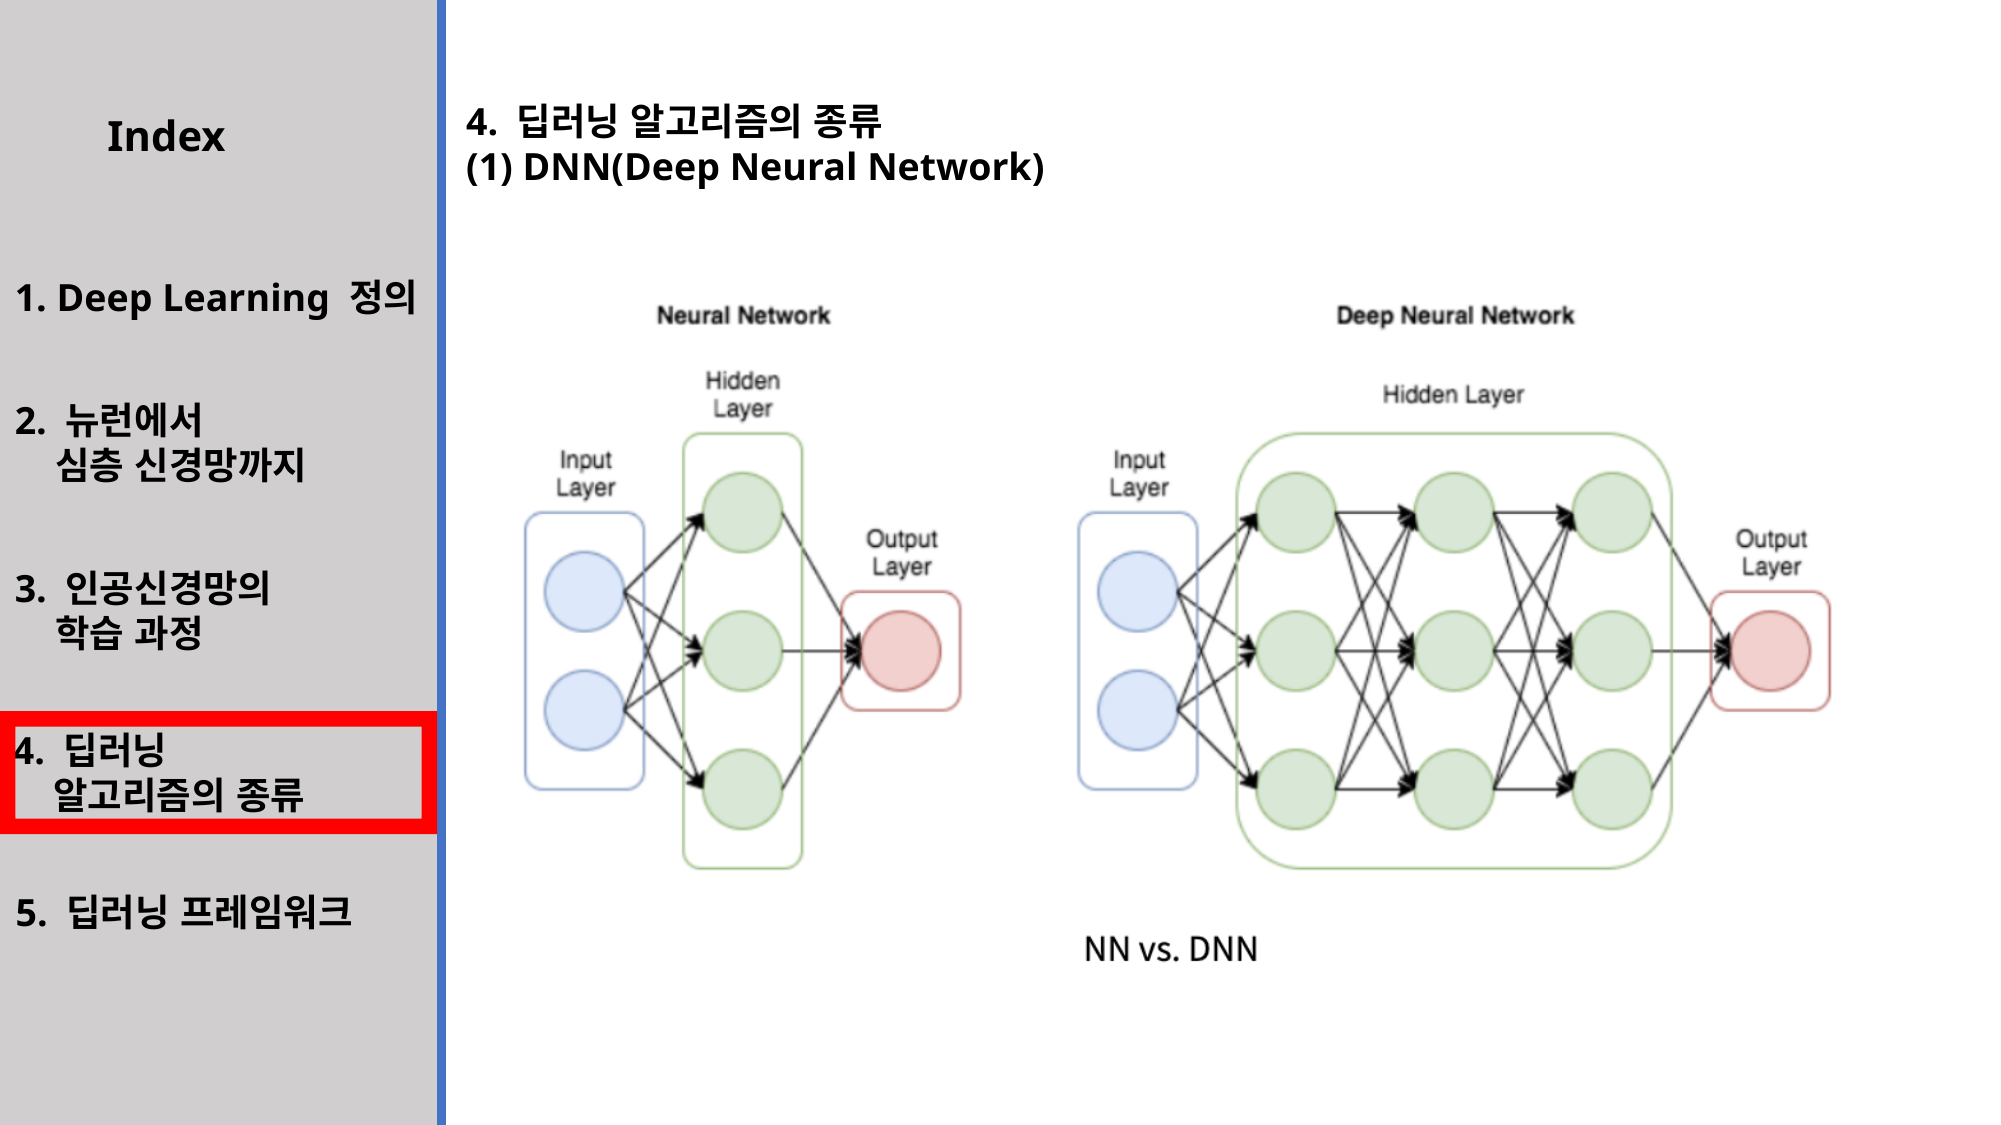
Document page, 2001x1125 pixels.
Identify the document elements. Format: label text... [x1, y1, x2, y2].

text_box 4. 딥러닝 알고리즘의 종류 (1) DNN(Deep Neural Network) [556, 90, 1928, 196]
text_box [0, 0, 556, 1125]
picture [556, 279, 1861, 979]
